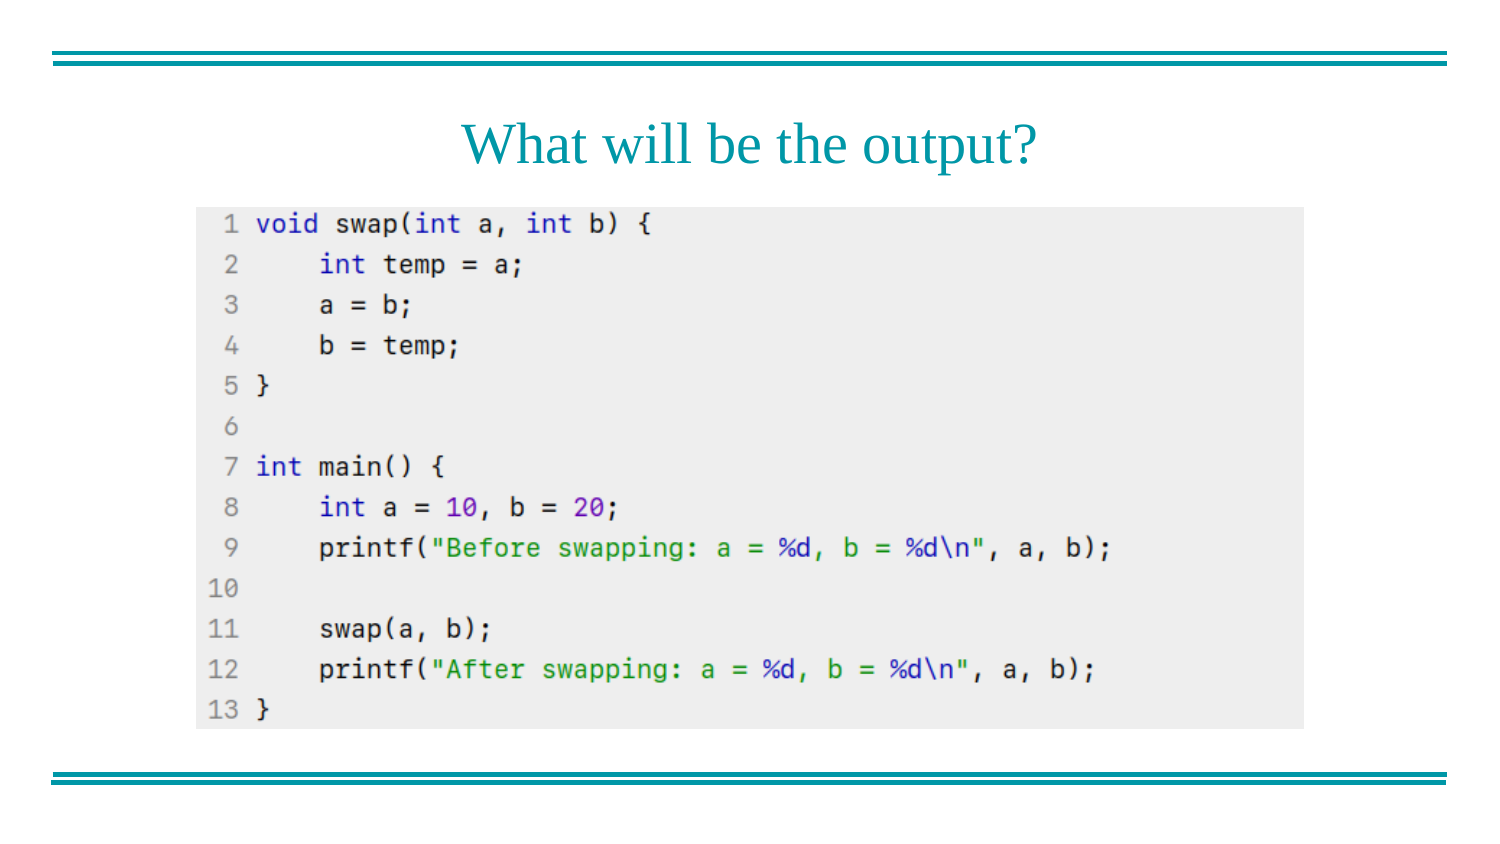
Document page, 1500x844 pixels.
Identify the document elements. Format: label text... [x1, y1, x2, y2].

text_box What will be the output? [313, 90, 1187, 191]
picture [196, 207, 1304, 730]
